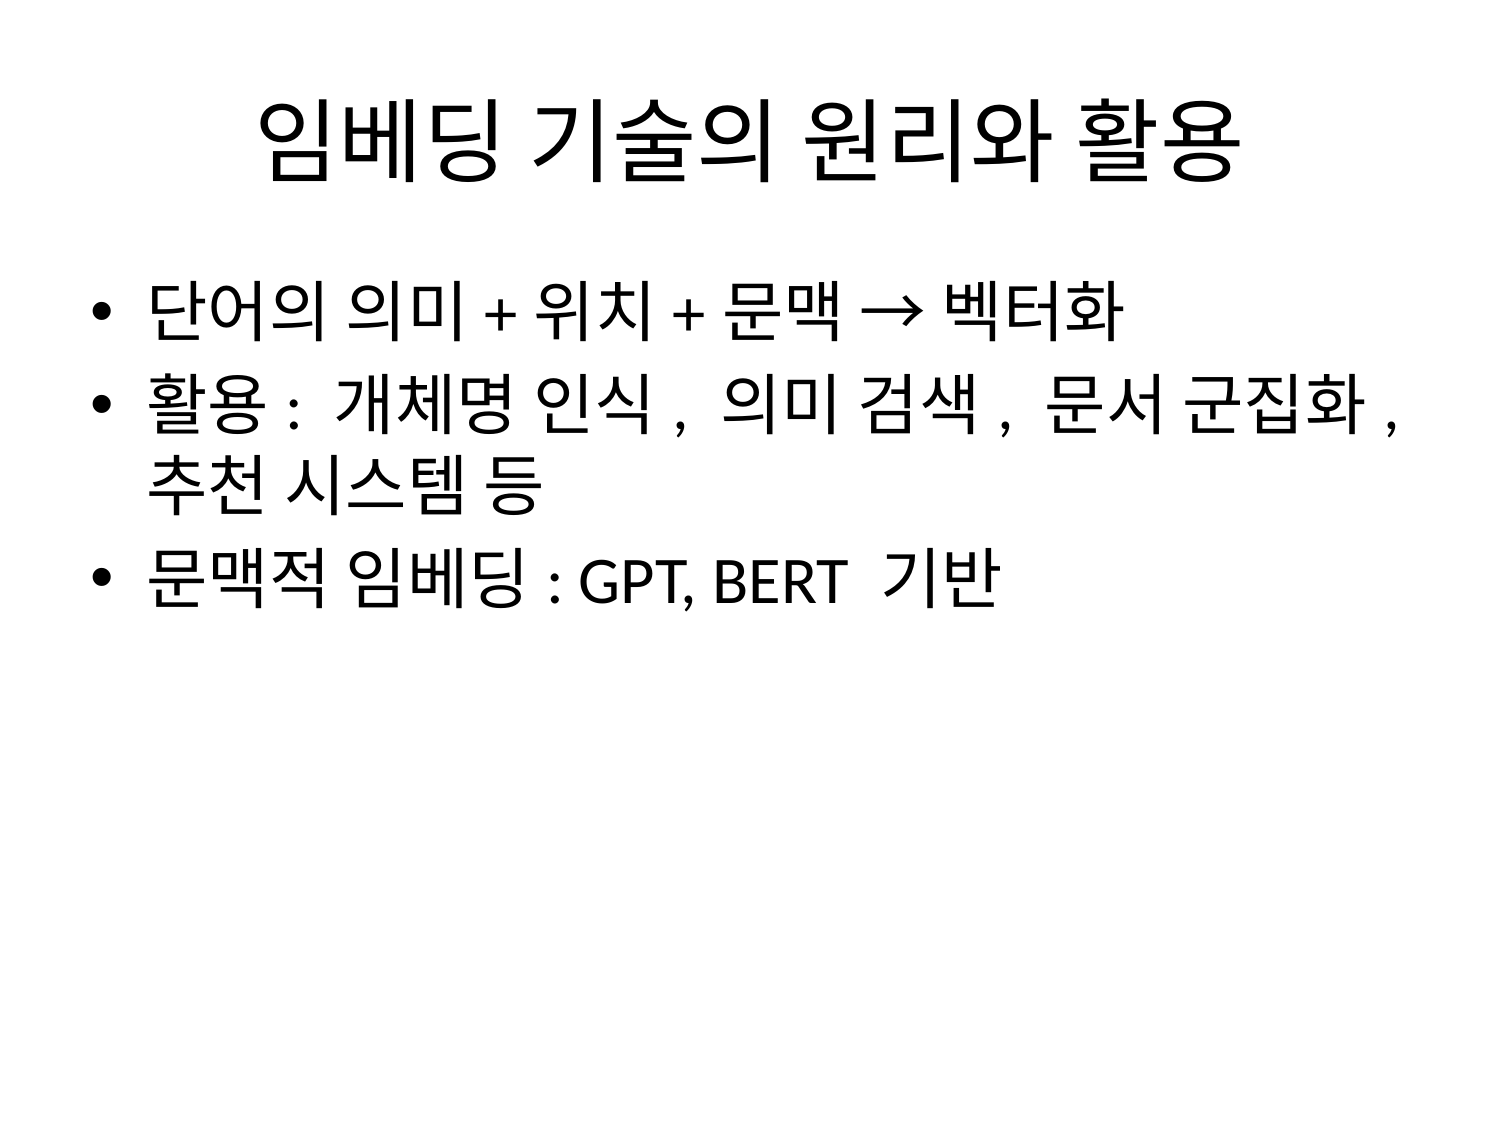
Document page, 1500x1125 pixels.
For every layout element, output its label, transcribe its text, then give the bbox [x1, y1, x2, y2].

list 단어의 의미+위치+문맥 → 벡터화 활용: 개체명 인식, 의미 검색, 문서 군집화, 추천 시스템 등 문맥적 임베딩: GPT, BERT 기반 [75, 262, 1425, 1005]
title 임베딩 기술의 원리와 활용 [75, 45, 1425, 233]
